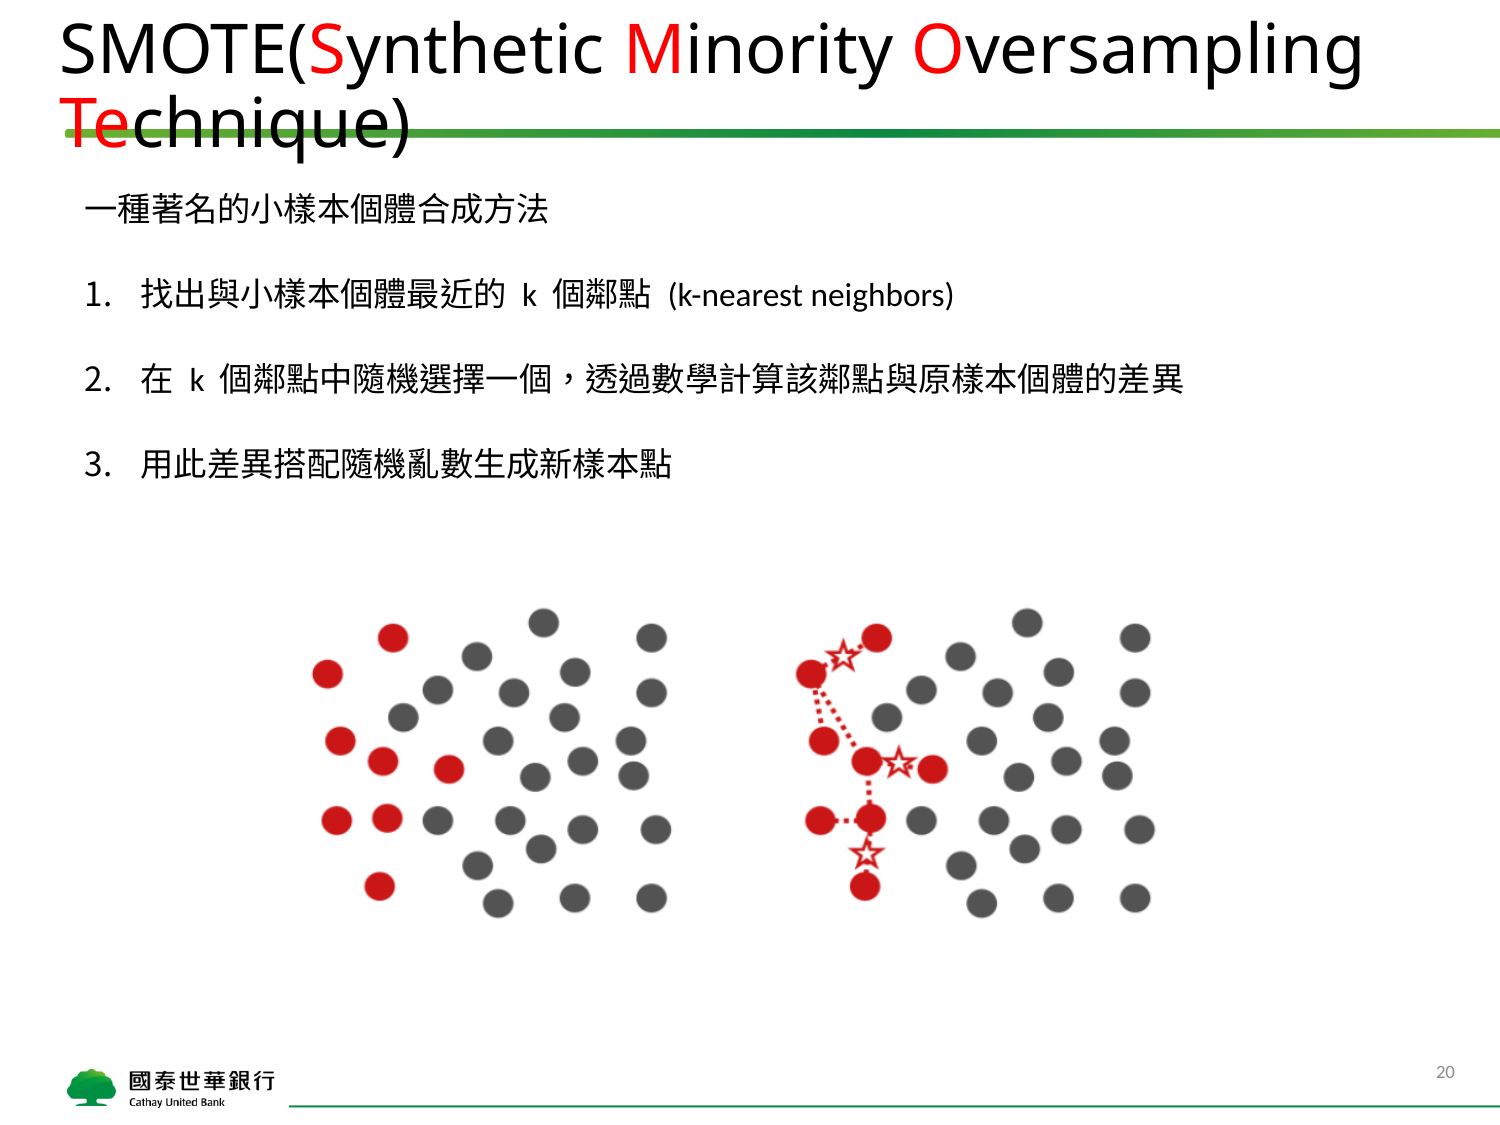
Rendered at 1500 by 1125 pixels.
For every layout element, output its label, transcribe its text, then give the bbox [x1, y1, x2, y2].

picture [271, 584, 1217, 944]
text_box 一種著名的小樣本個體合成方法 找出與小樣本個體最近的 k 個鄰點 (k-nearest neighbors) 在 k 個鄰點中隨機選擇一個，透過數學計算該鄰點與原樣本個體的差異 用此差異搭配隨機亂數生成新樣本點 [69, 181, 1419, 491]
title SMOTE(Synthetic Minority Oversampling Technique) [44, 0, 1500, 198]
picture [67, 1069, 1500, 1108]
slide_number 20 [1132, 1040, 1471, 1101]
